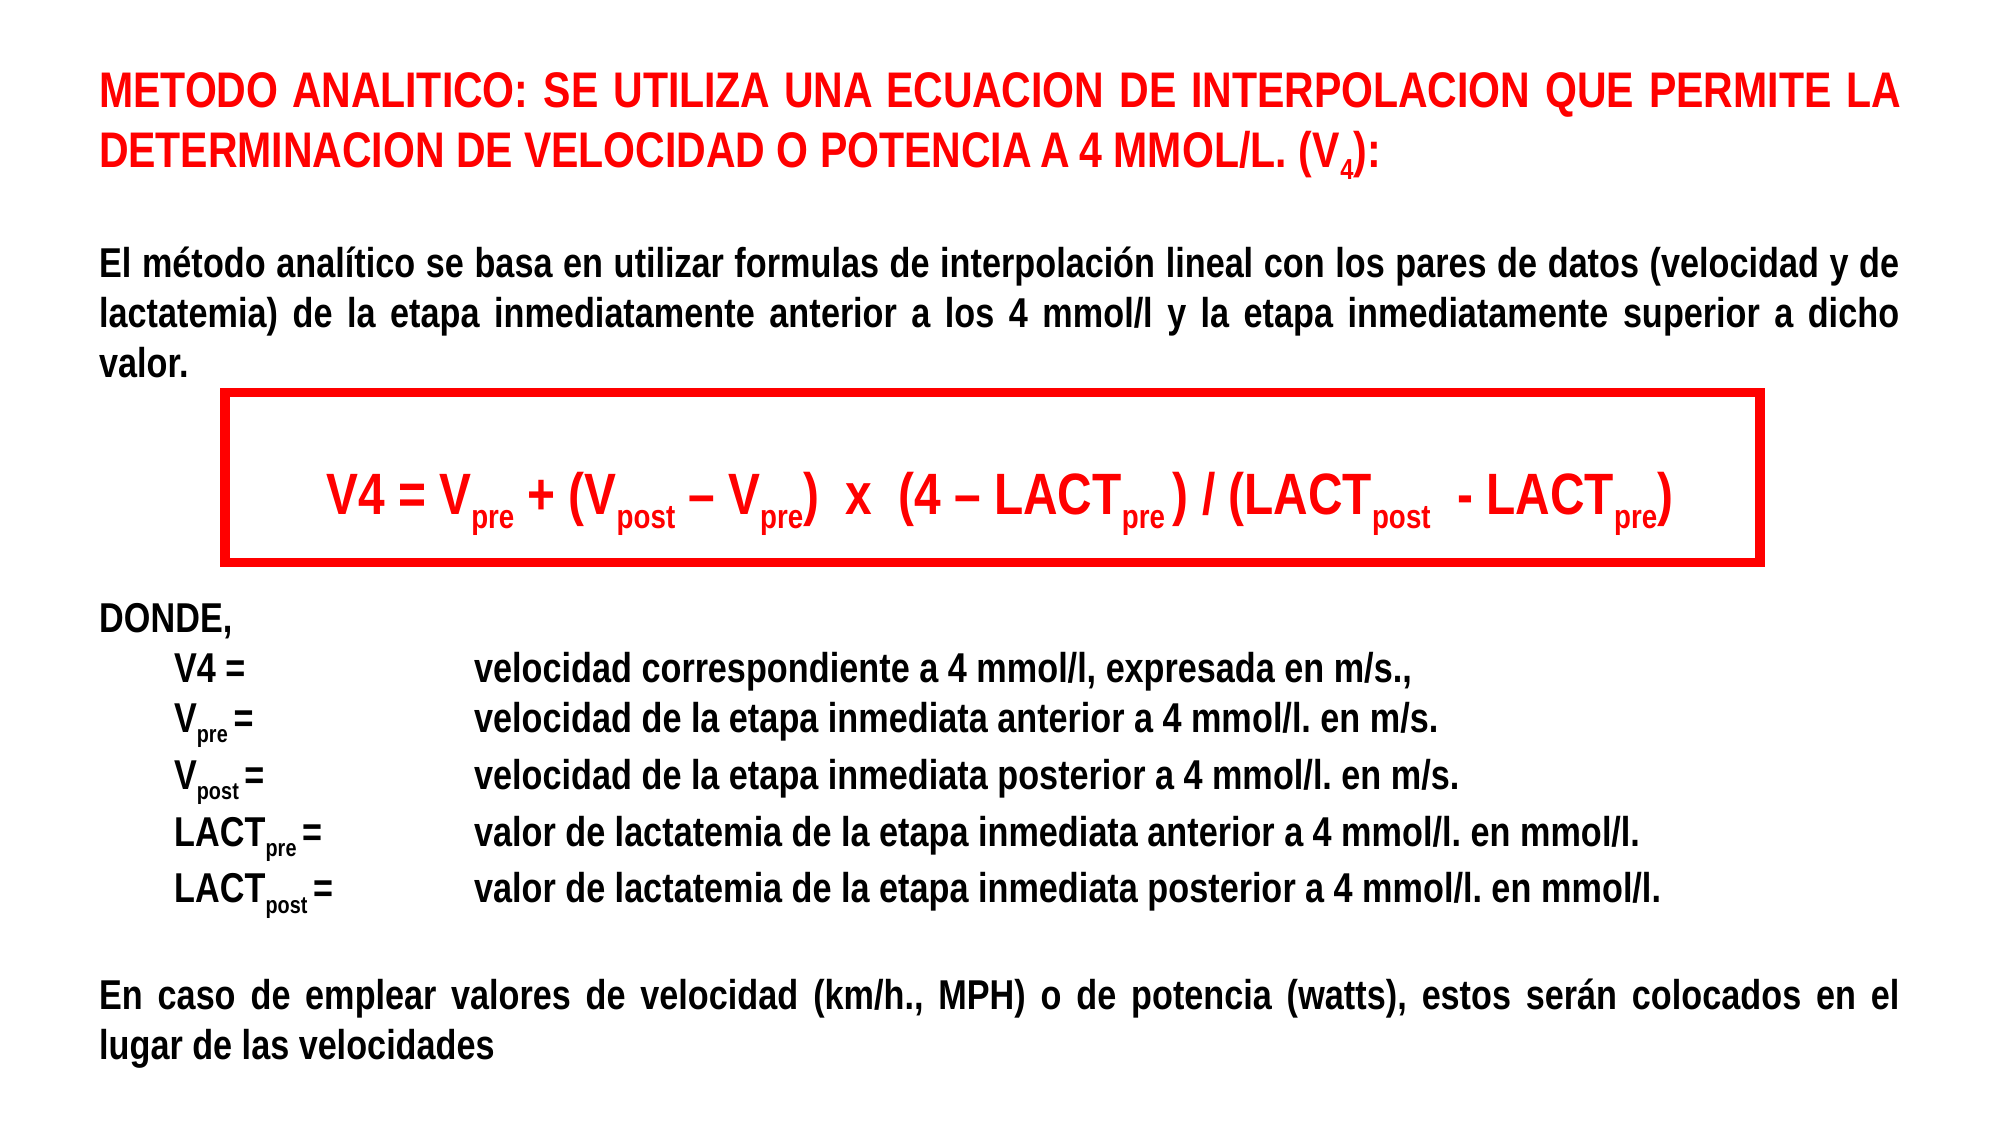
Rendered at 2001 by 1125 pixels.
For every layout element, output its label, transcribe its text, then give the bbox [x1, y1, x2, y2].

text_box [224, 391, 1761, 563]
text_box METODO ANALITICO: SE UTILIZA UNA ECUACION DE INTERPOLACION QUE PERMITE LA DETERMINACION DE VELOCIDAD O POTENCIA A 4 MMOL/L. (V4): El método analítico se basa en utilizar formulas de interpolación lineal con los pares de datos (velocidad y de lactatemia) de la etapa inmediatamente anterior a los 4 mmol/l y la etapa inmediatamente superior a dicho valor. V4 = Vpre + (Vpost – Vpre) x (4 – LACTpre ) / (LACTpost - LACTpre) DONDE, V4 = velocidad correspondiente a 4 mmol/l, expresada en m/s., Vpre = velocidad de la etapa inmediata anterior a 4 mmol/l. en m/s. Vpost = velocidad de la etapa inmediata posterior a 4 mmol/l. en m/s. LACTpre = valor de lactatemia de la etapa inmediata anterior a 4 mmol/l. en mmol/l. LACTpost = valor de lactatemia de la etapa inmediata posterior a 4 mmol/l. en mmol/l. En caso de emplear valores de velocidad (km/h., MPH) o de potencia (watts), estos serán colocados en el lugar de las velocidades [84, 50, 1916, 1076]
